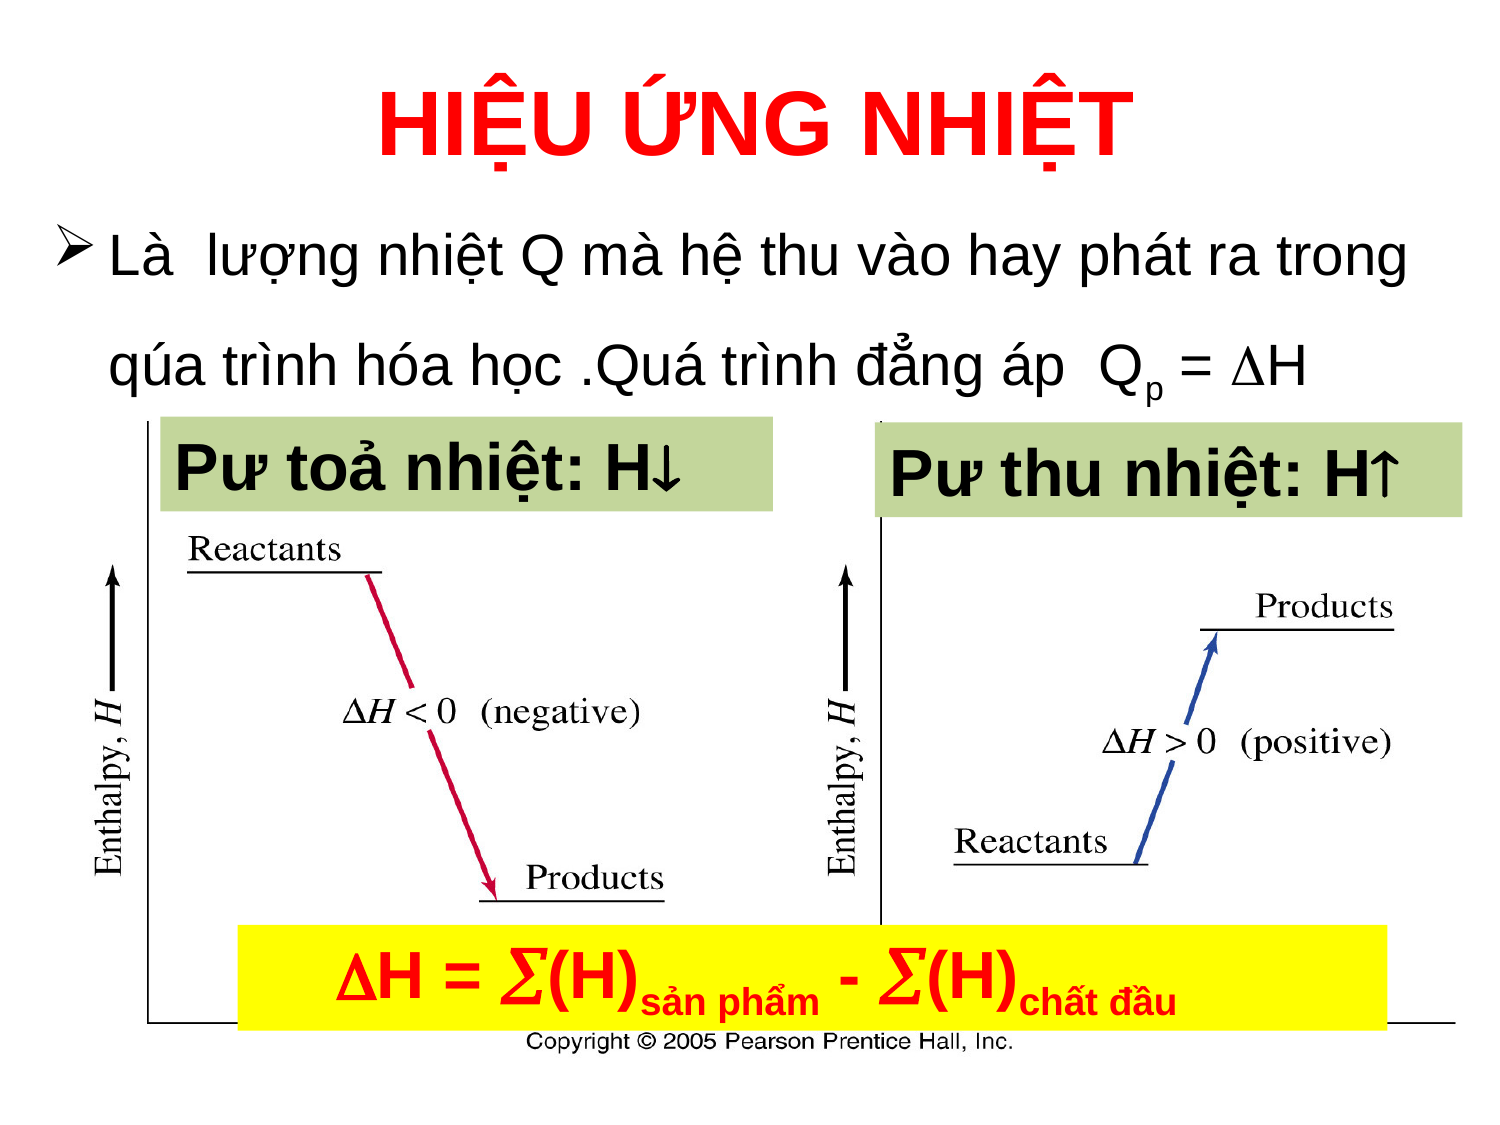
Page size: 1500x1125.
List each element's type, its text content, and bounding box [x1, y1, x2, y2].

title HIỆU ỨNG NHIỆT [37, 75, 1500, 163]
list Là lượng nhiệt Q mà hệ thu vào hay phát ra trong qúa trình hóa học .Quá trình đẳng áp Qp = H [37, 174, 1500, 388]
picture [74, 412, 1463, 1059]
